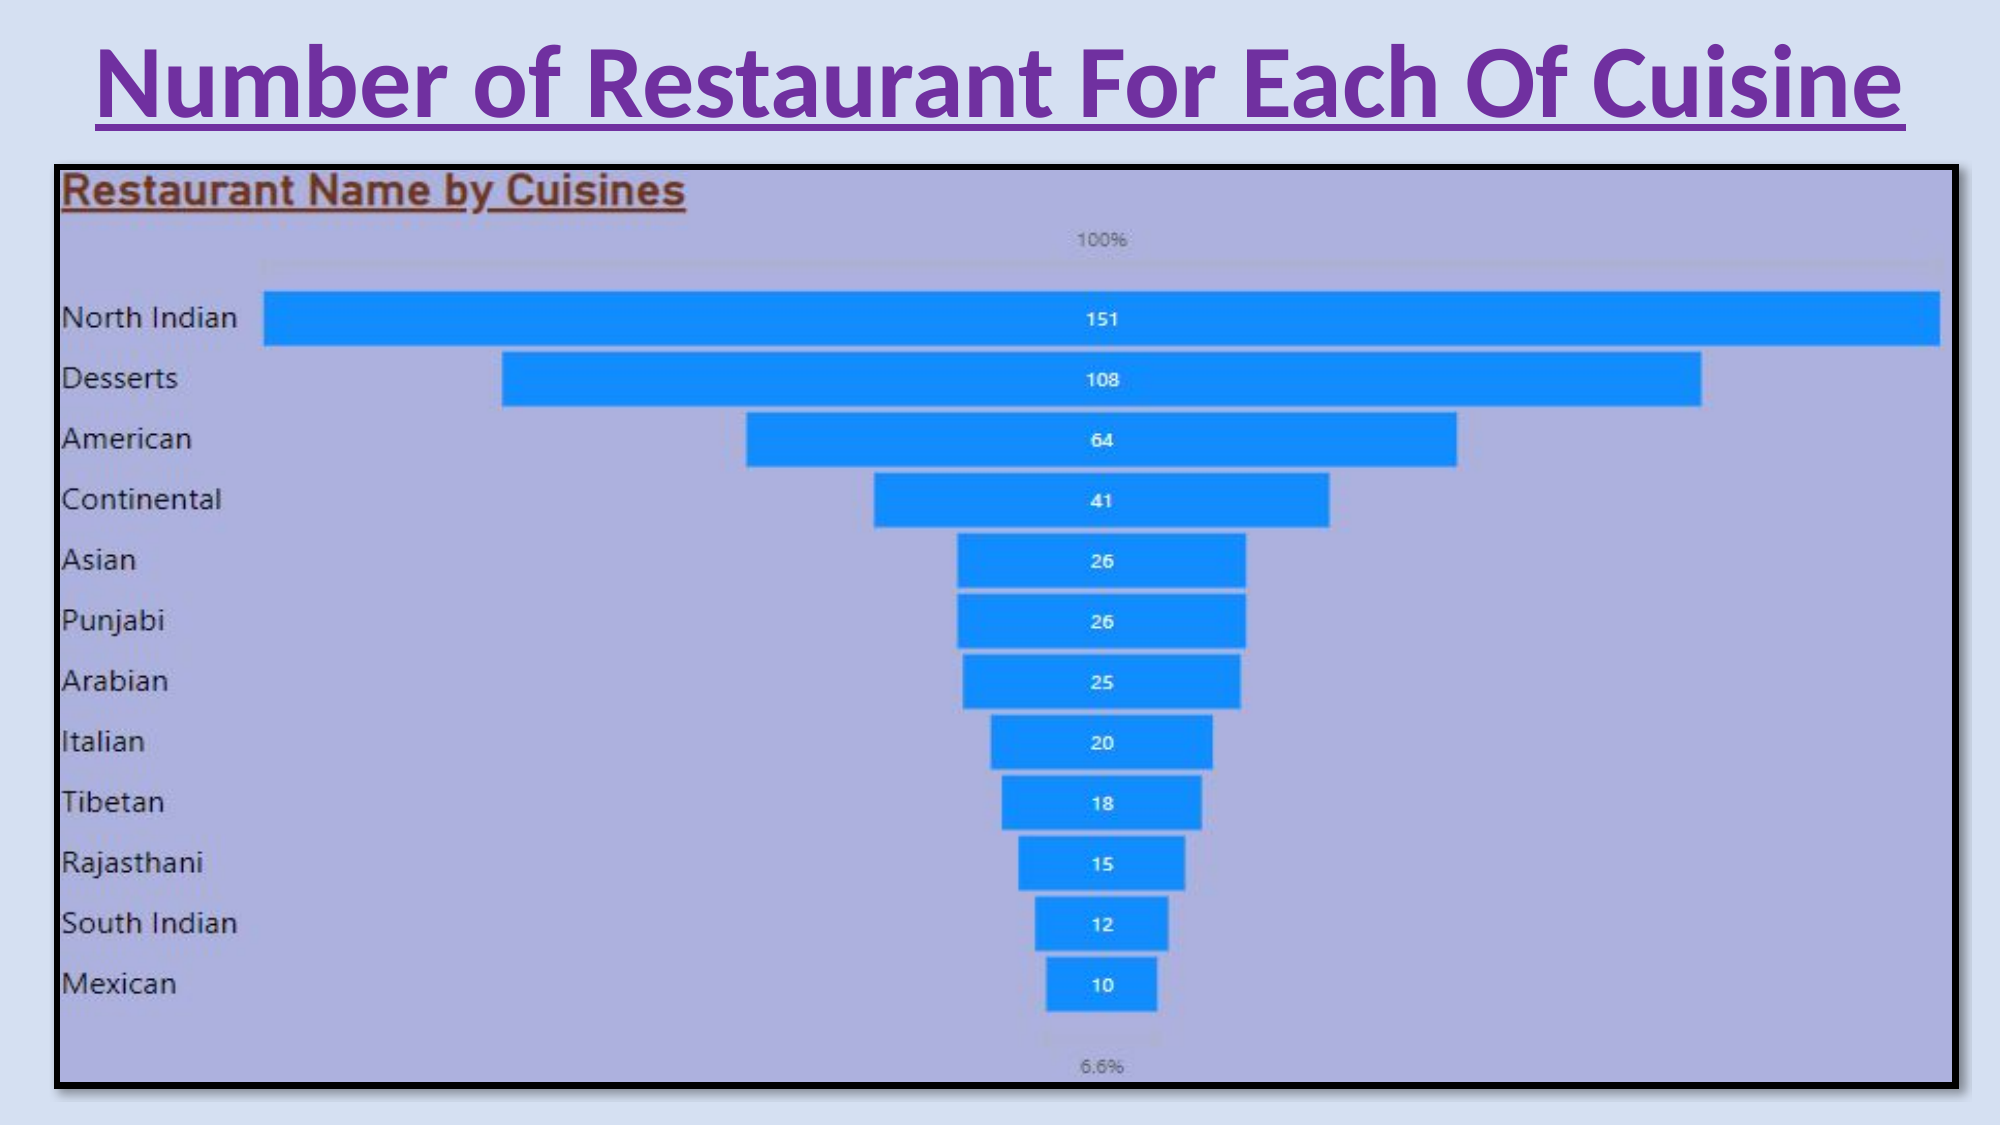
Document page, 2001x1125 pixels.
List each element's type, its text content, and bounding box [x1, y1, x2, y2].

title Number of Restaurant For Each Of Cuisine [28, 0, 1972, 168]
picture [59, 169, 1953, 1083]
